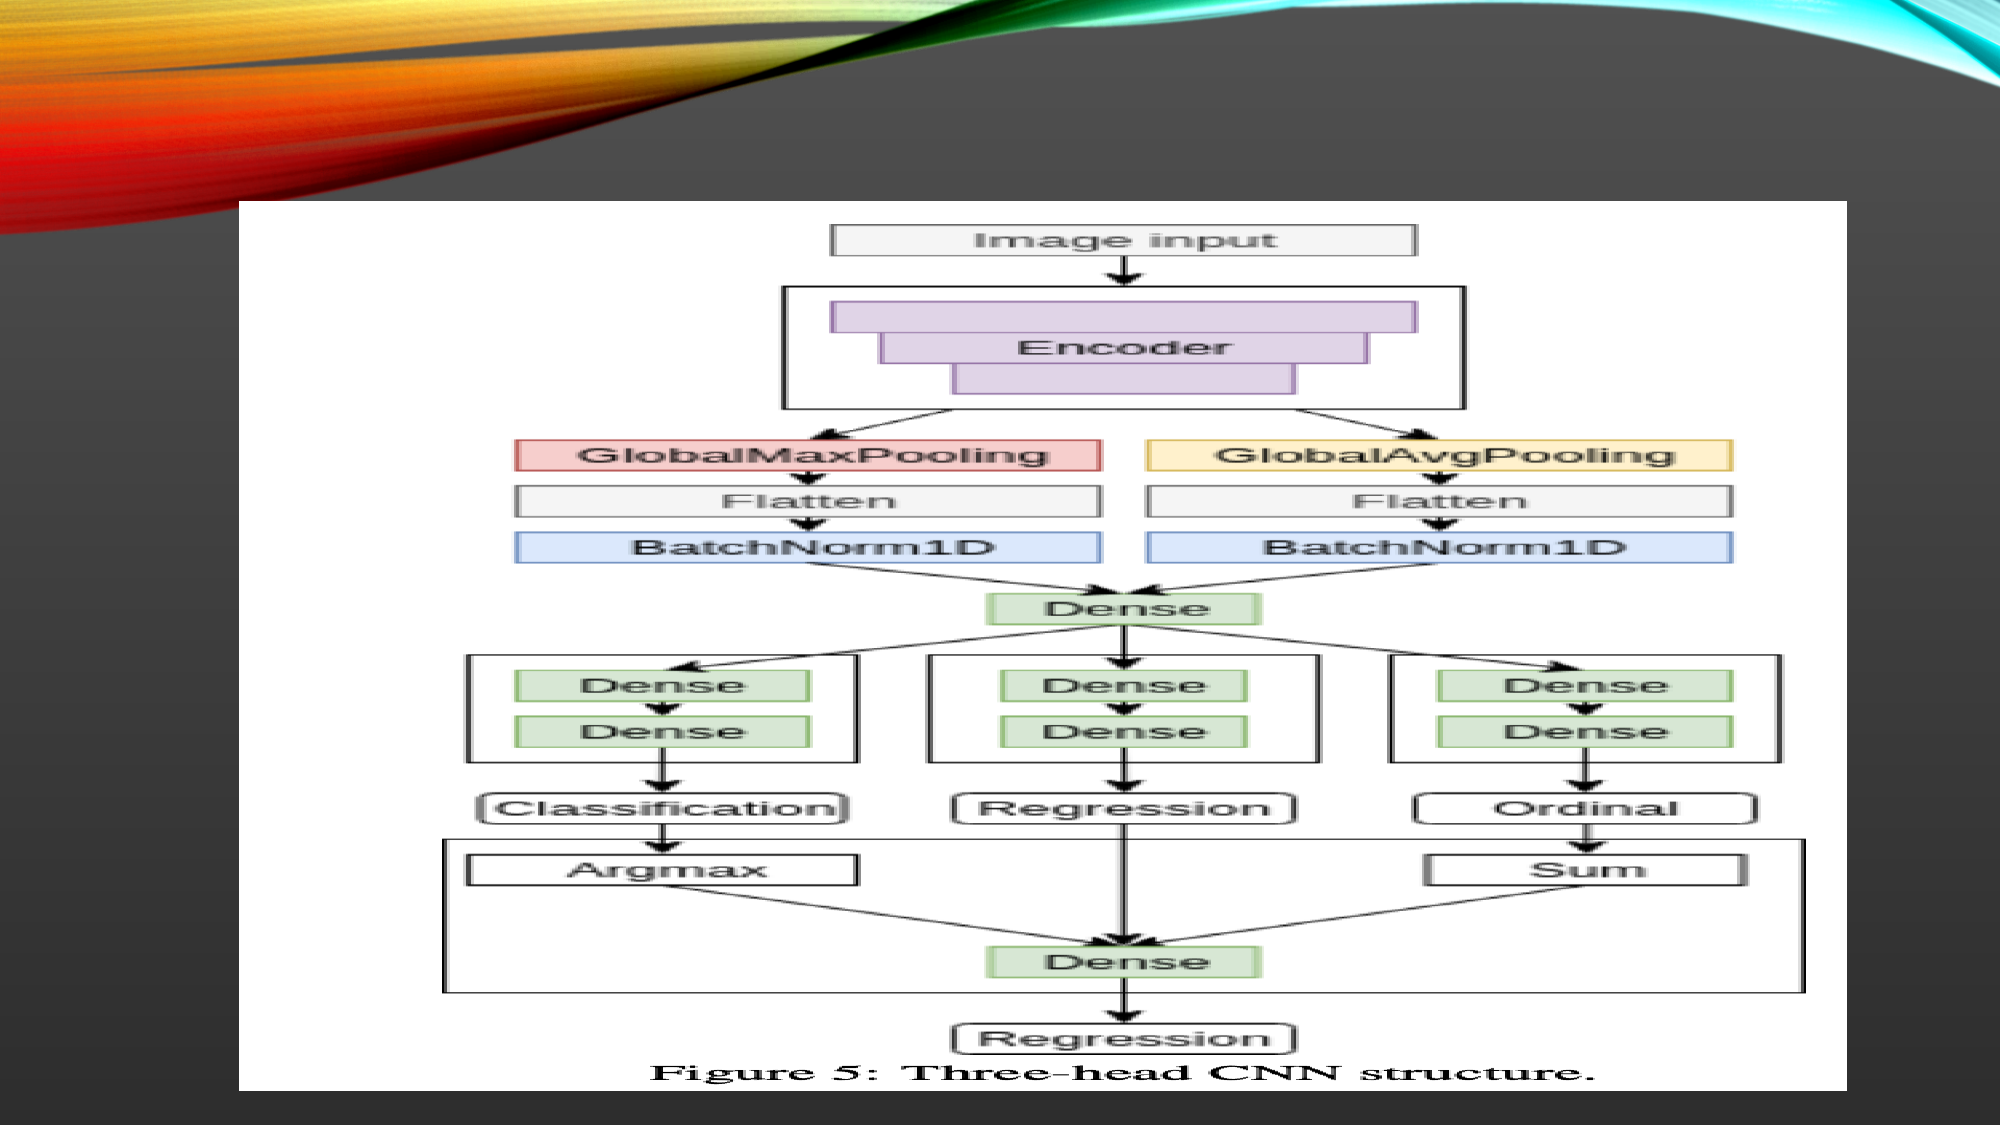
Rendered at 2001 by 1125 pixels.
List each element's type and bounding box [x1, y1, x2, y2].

picture [0, 0, 2000, 237]
list [238, 201, 1848, 1091]
